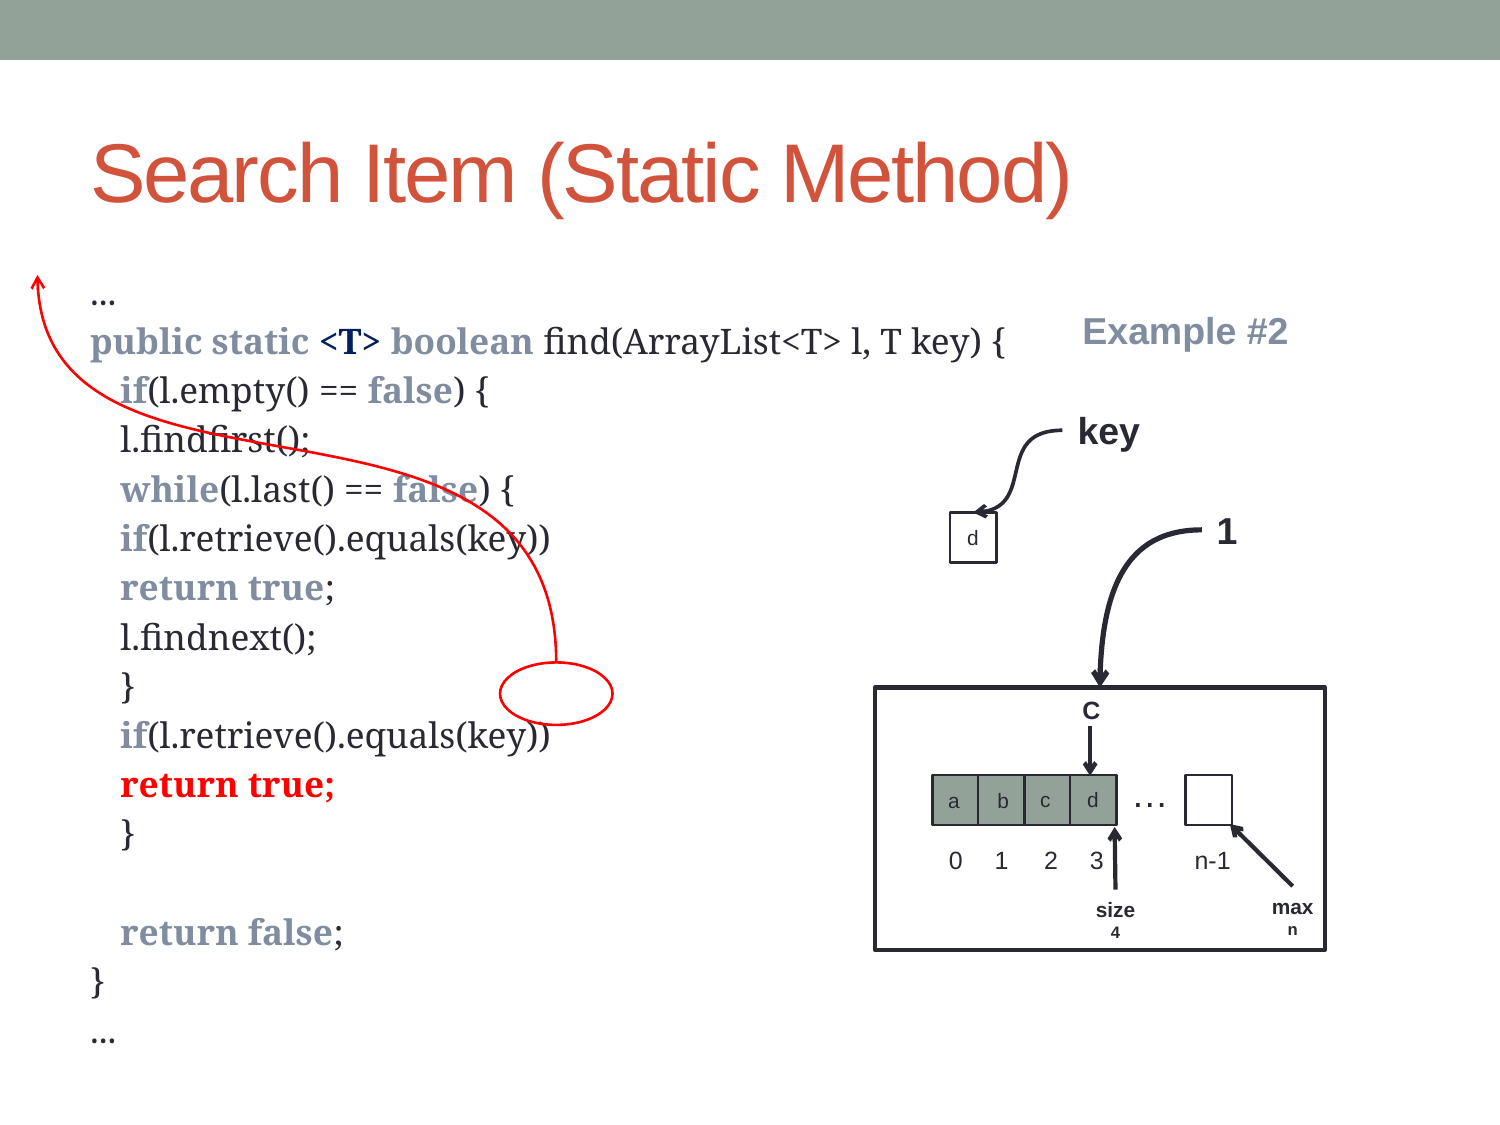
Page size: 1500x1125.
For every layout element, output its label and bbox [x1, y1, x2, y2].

text_box [1067, 299, 1304, 360]
title [75, 87, 1425, 250]
text_box [497, 660, 615, 728]
list [75, 262, 1425, 1063]
text_box [873, 499, 1329, 952]
text_box [948, 399, 1155, 565]
text_box [102, 209, 491, 729]
list [75, 262, 102, 392]
